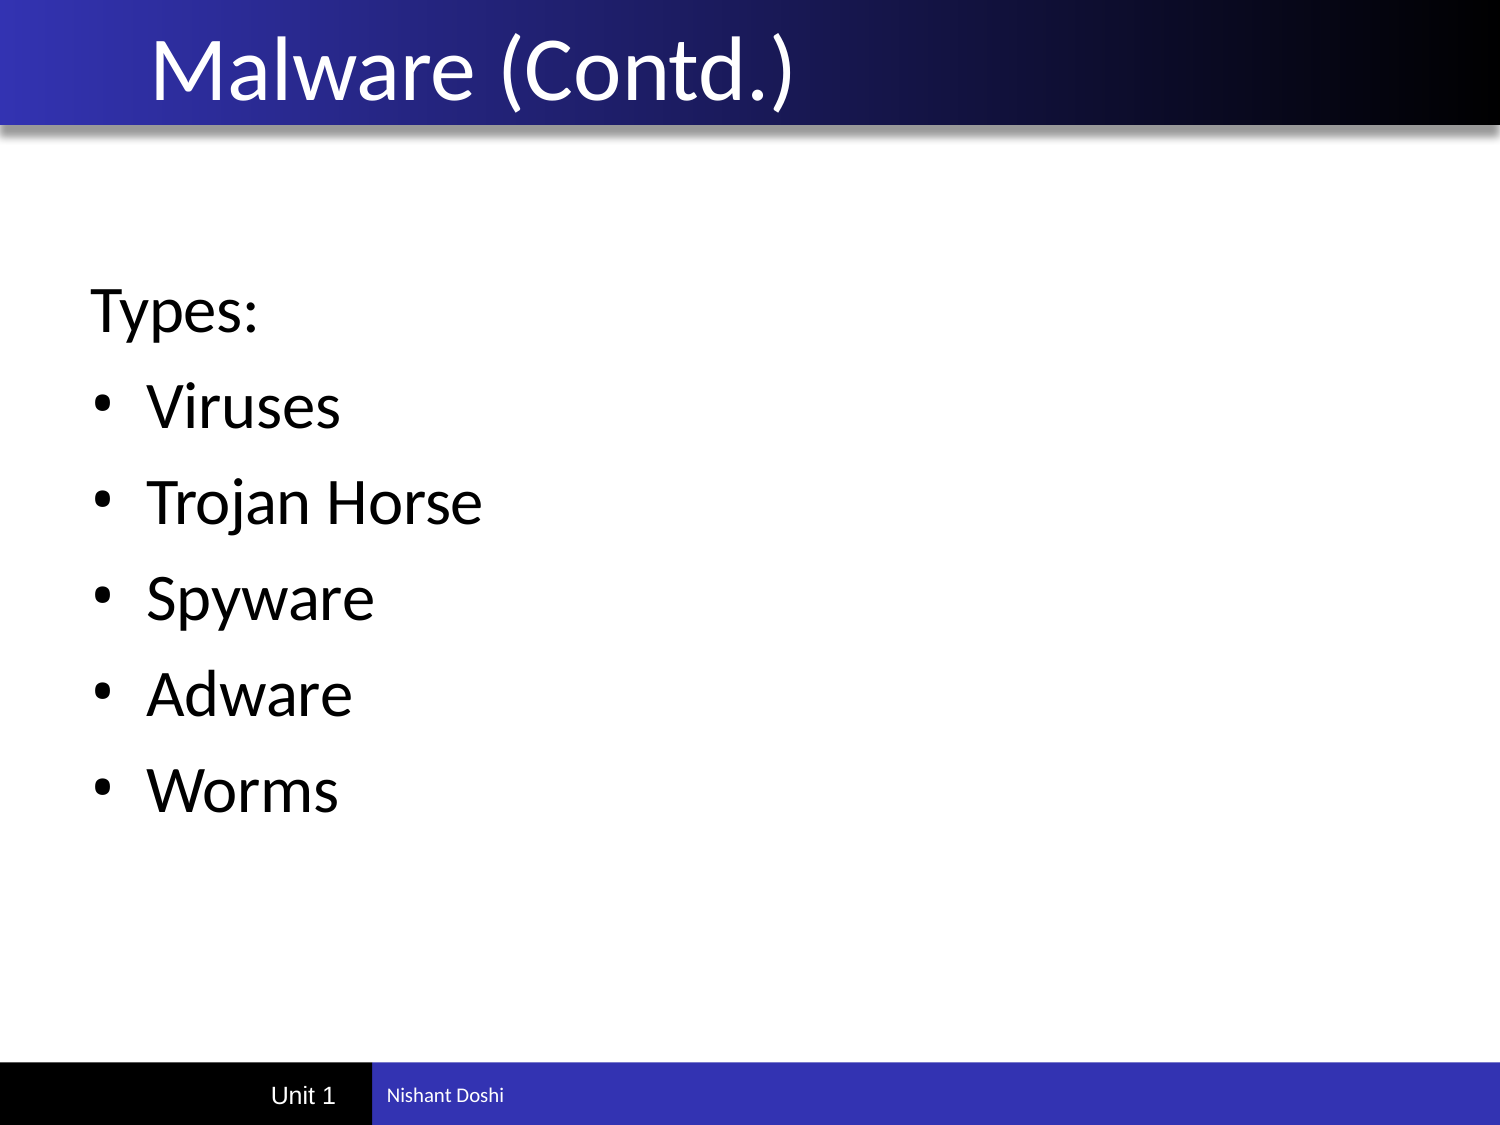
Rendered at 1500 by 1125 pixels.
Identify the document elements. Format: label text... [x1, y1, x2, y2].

text_box Types: Viruses Trojan Horse Spyware Adware Worms [87, 247, 491, 826]
title Malware (Contd.) [0, 0, 1463, 158]
